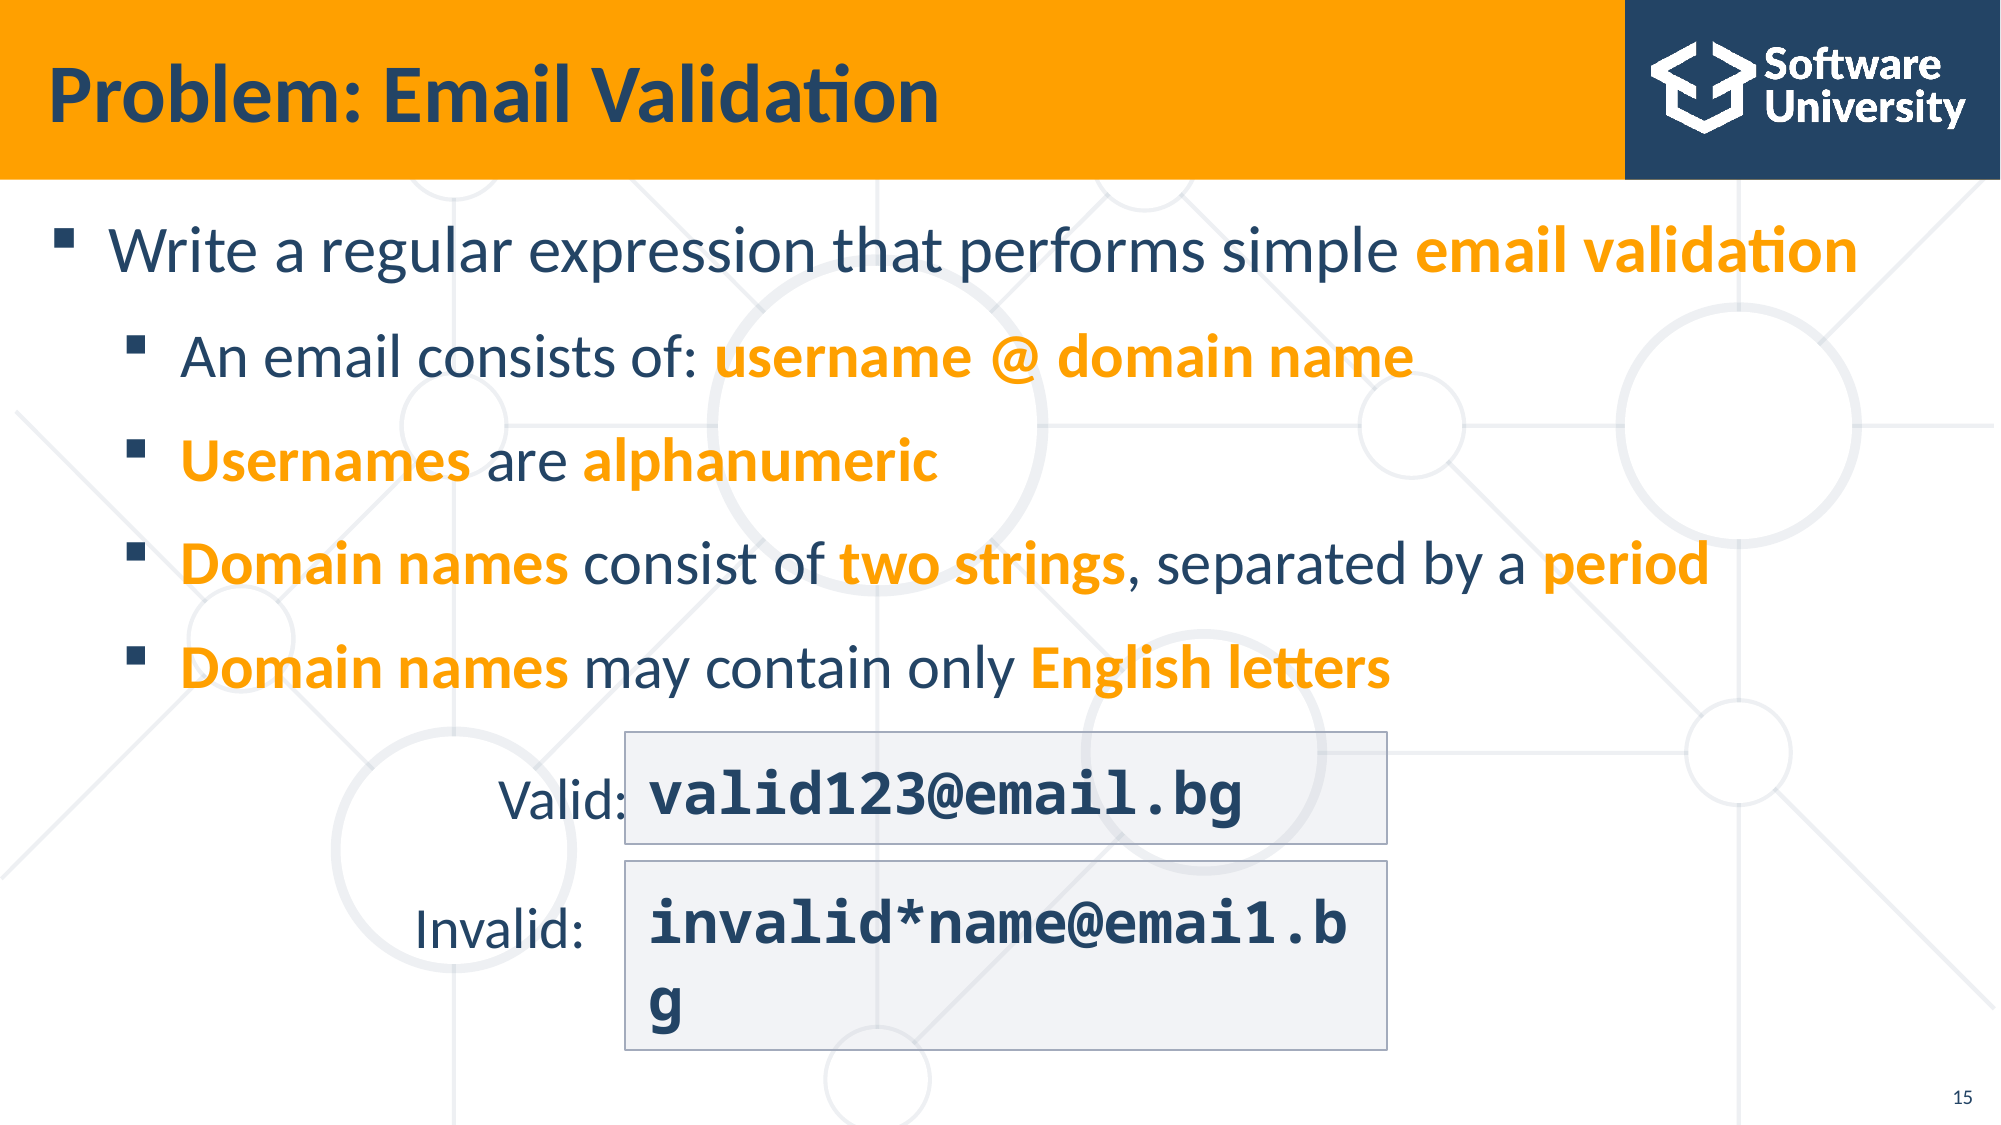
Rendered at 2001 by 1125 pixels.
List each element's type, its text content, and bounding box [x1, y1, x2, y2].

list Write a regular expression that performs simple email validation An email consists of: username @ domain name Usernames are alphanumeric Domain names consist of two strings, separated by a period Domain names may contain only English letters Valid: Invalid: [31, 196, 1970, 1104]
text_box invalid*name@emai1.bg [624, 860, 1388, 1050]
slide_number 15 [1927, 1067, 1989, 1117]
text_box valid123@email.bg [624, 731, 1388, 845]
title Problem: Email Validation [31, 16, 1625, 162]
picture [1651, 41, 1966, 134]
